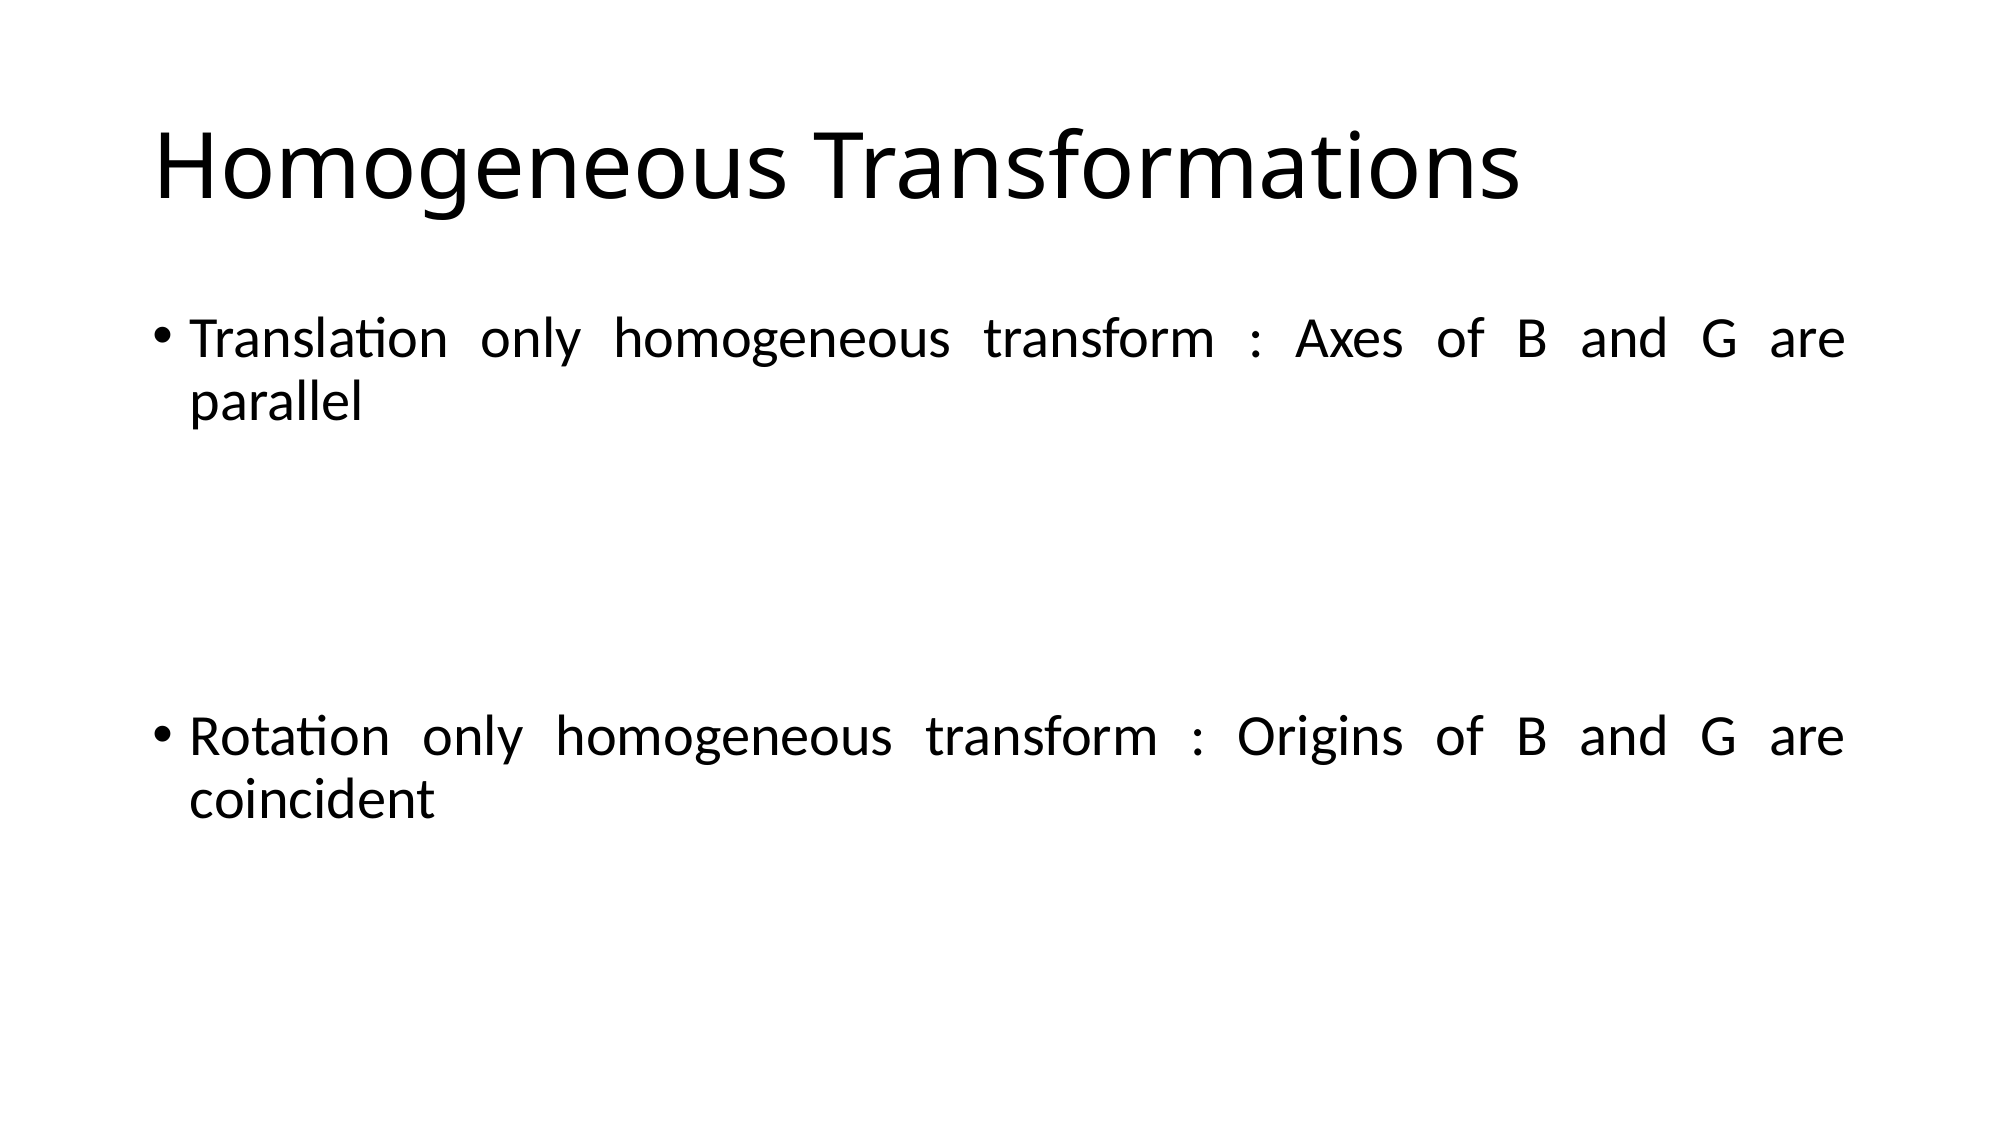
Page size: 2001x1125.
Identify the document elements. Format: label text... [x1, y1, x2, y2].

title Homogeneous Transformations [137, 59, 1863, 278]
